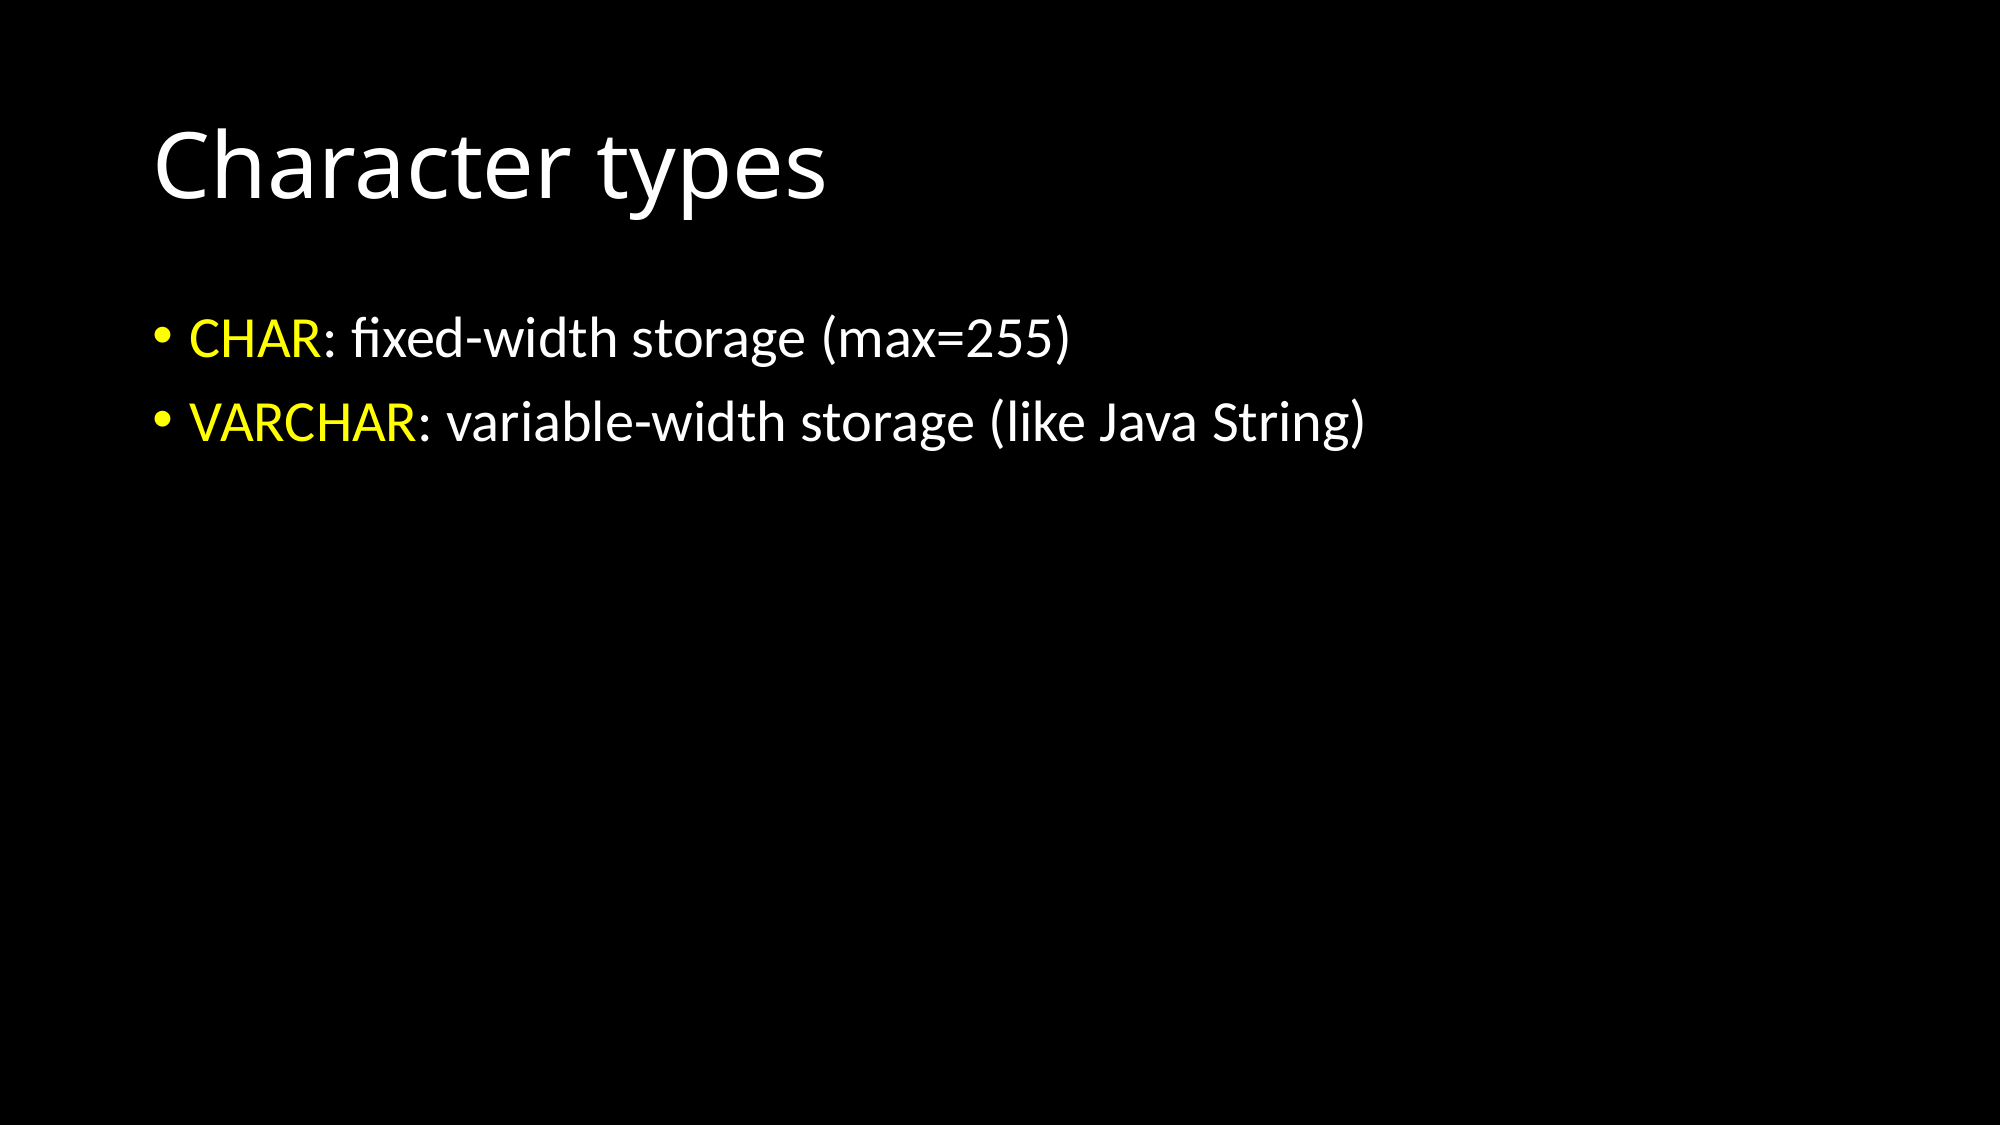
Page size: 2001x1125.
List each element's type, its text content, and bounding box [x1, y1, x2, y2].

title Character types [137, 59, 1863, 278]
list CHAR: fixed-width storage (max=255) VARCHAR: variable-width storage (like Java String) [137, 299, 1706, 1014]
